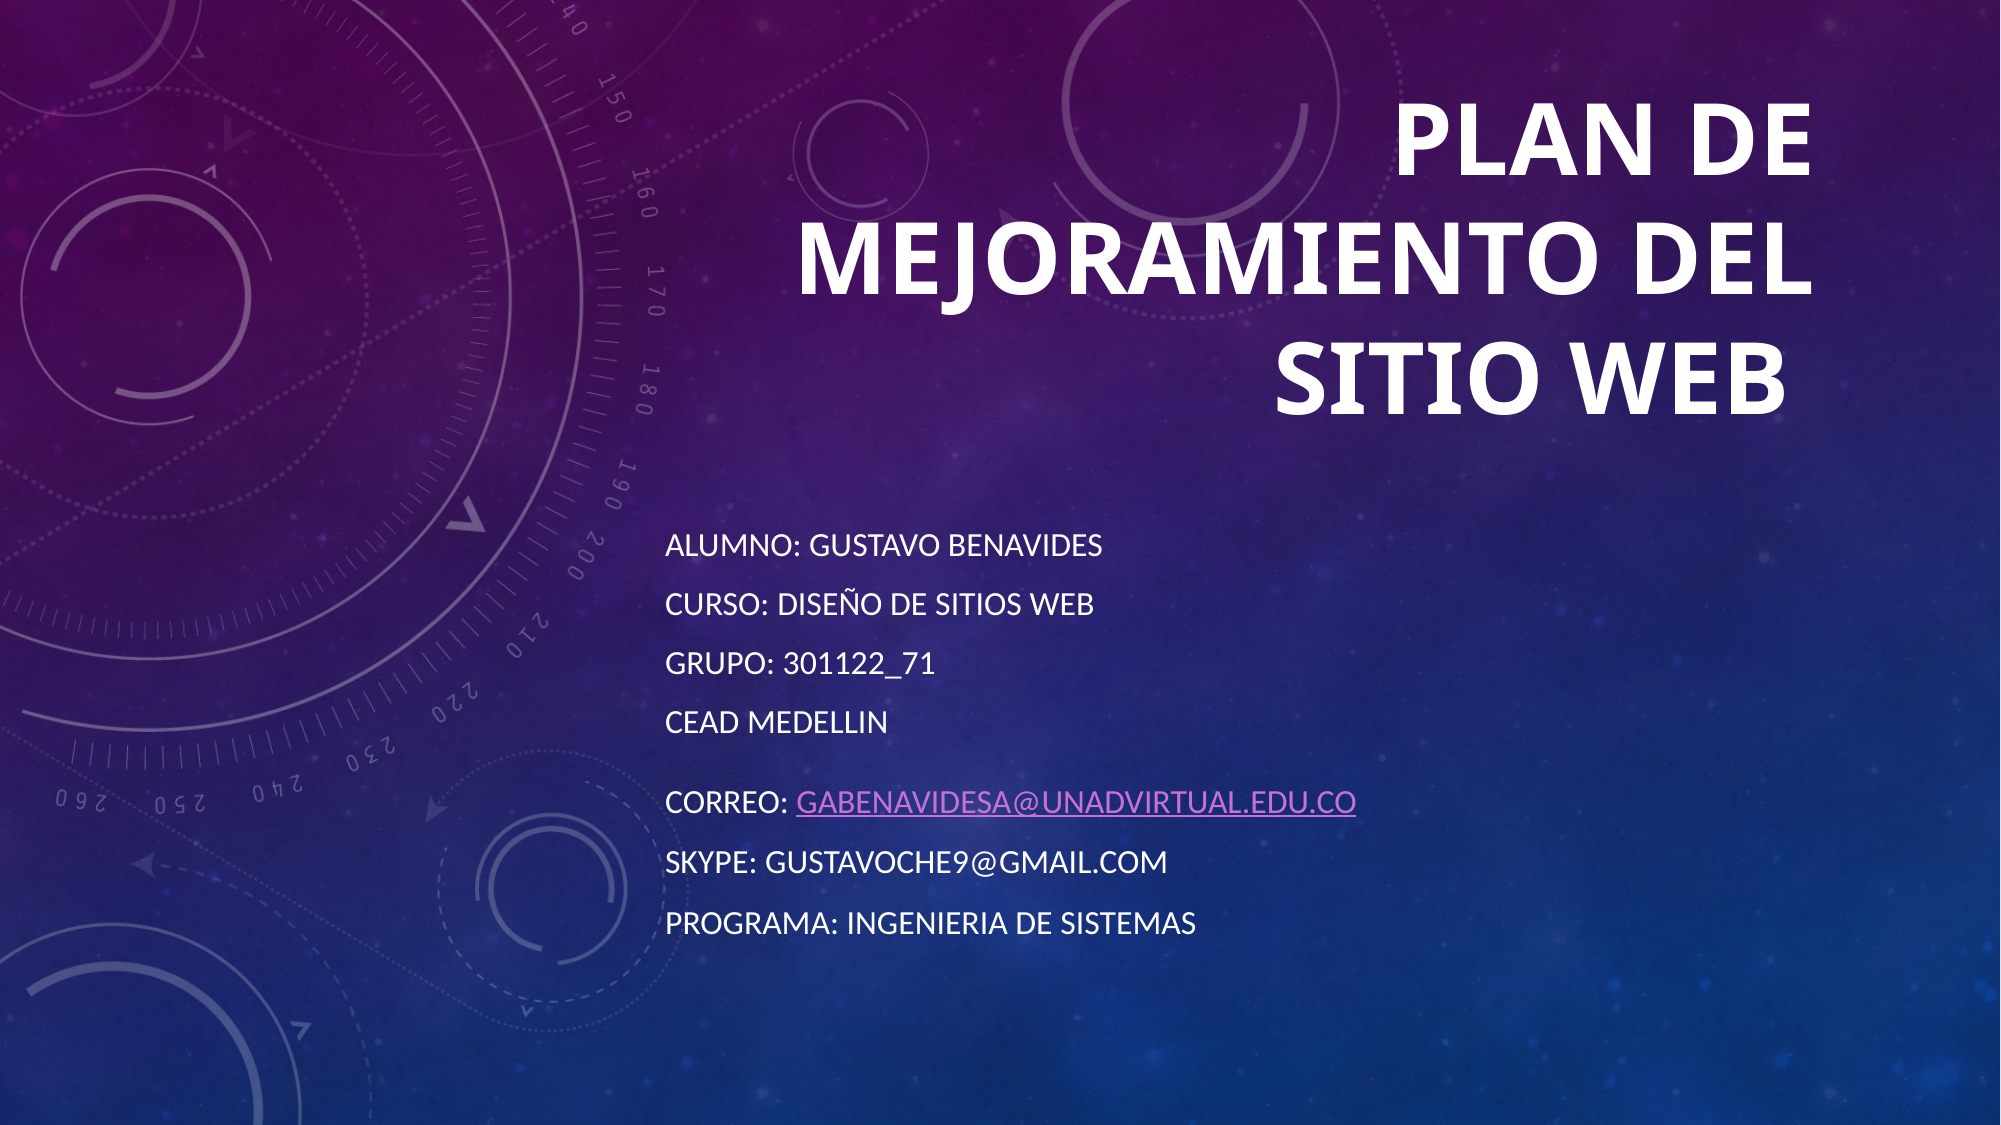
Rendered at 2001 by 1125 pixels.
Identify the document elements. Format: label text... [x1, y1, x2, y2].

title Plan de Mejoramiento del Sitio Web [650, 165, 1831, 515]
picture [0, 0, 2001, 1125]
subtitle Alumno: Gustavo Benavides Curso: diseño de sitios web Grupo: 301122_71 Cead Medellin Correo: gabenavidesa@unadvirtual.edu.co Skype: Gustavoche9@gmail.com Programa: Ingenieria de sistemas [650, 515, 1831, 950]
